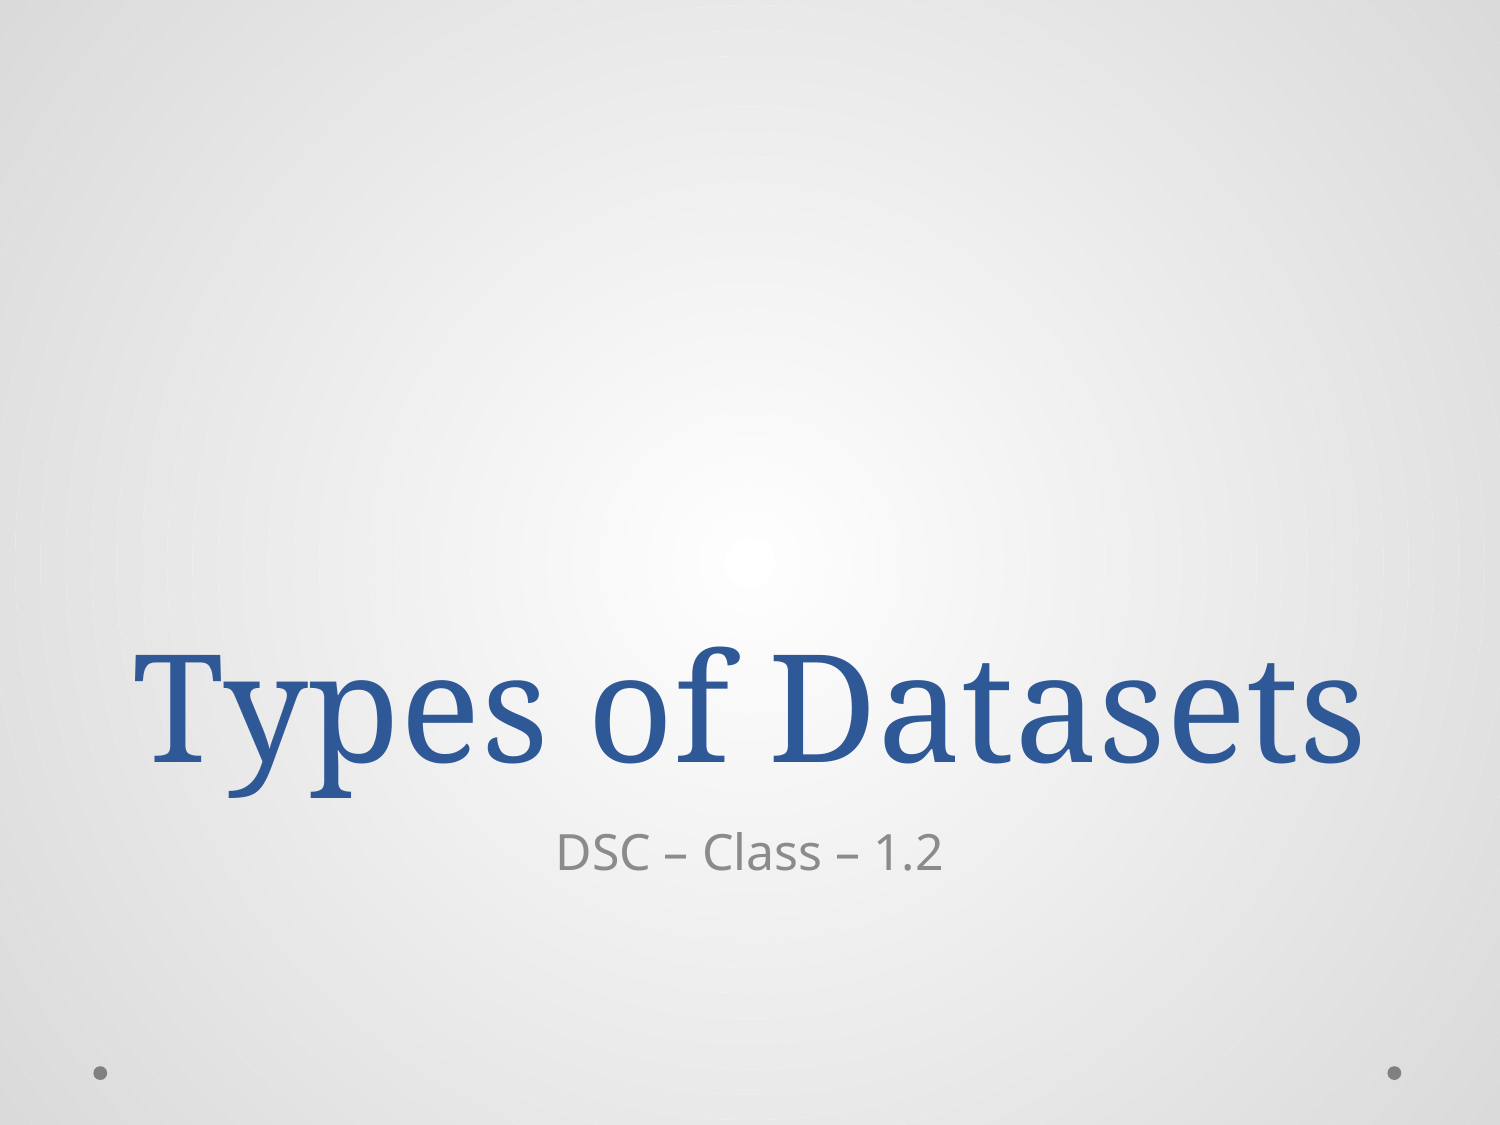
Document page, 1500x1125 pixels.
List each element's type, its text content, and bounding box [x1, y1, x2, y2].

subtitle DSC – Class – 1.2 [225, 812, 1275, 1013]
title Types of Datasets [112, 99, 1388, 800]
